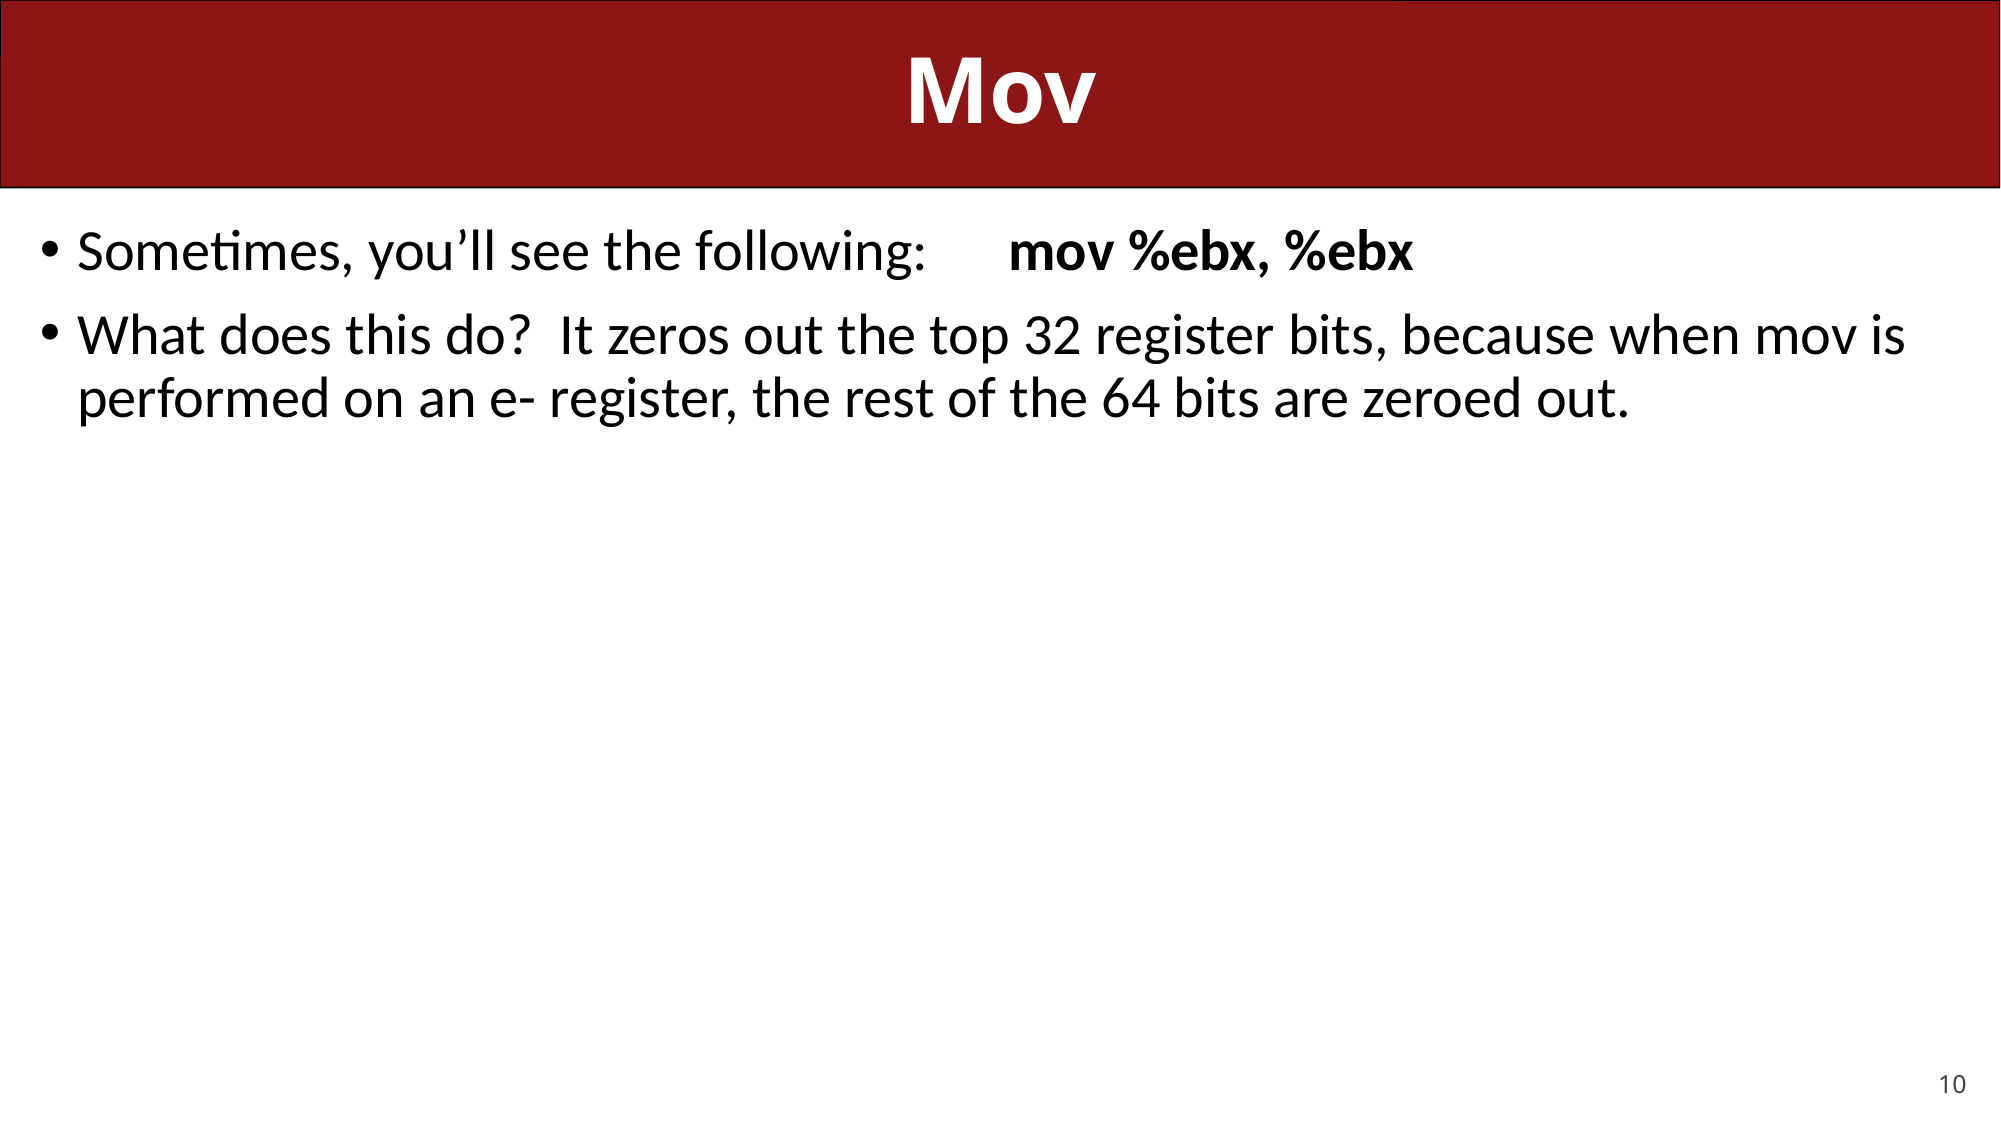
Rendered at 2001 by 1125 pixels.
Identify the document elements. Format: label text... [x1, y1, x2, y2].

title Mov [75, 0, 1925, 188]
list Sometimes, you’ll see the following: mov %ebx, %ebx What does this do? It zeros out the top 32 register bits, because when mov is performed on an e- register, the rest of the 64 bits are zeroed out. [24, 212, 1963, 1063]
